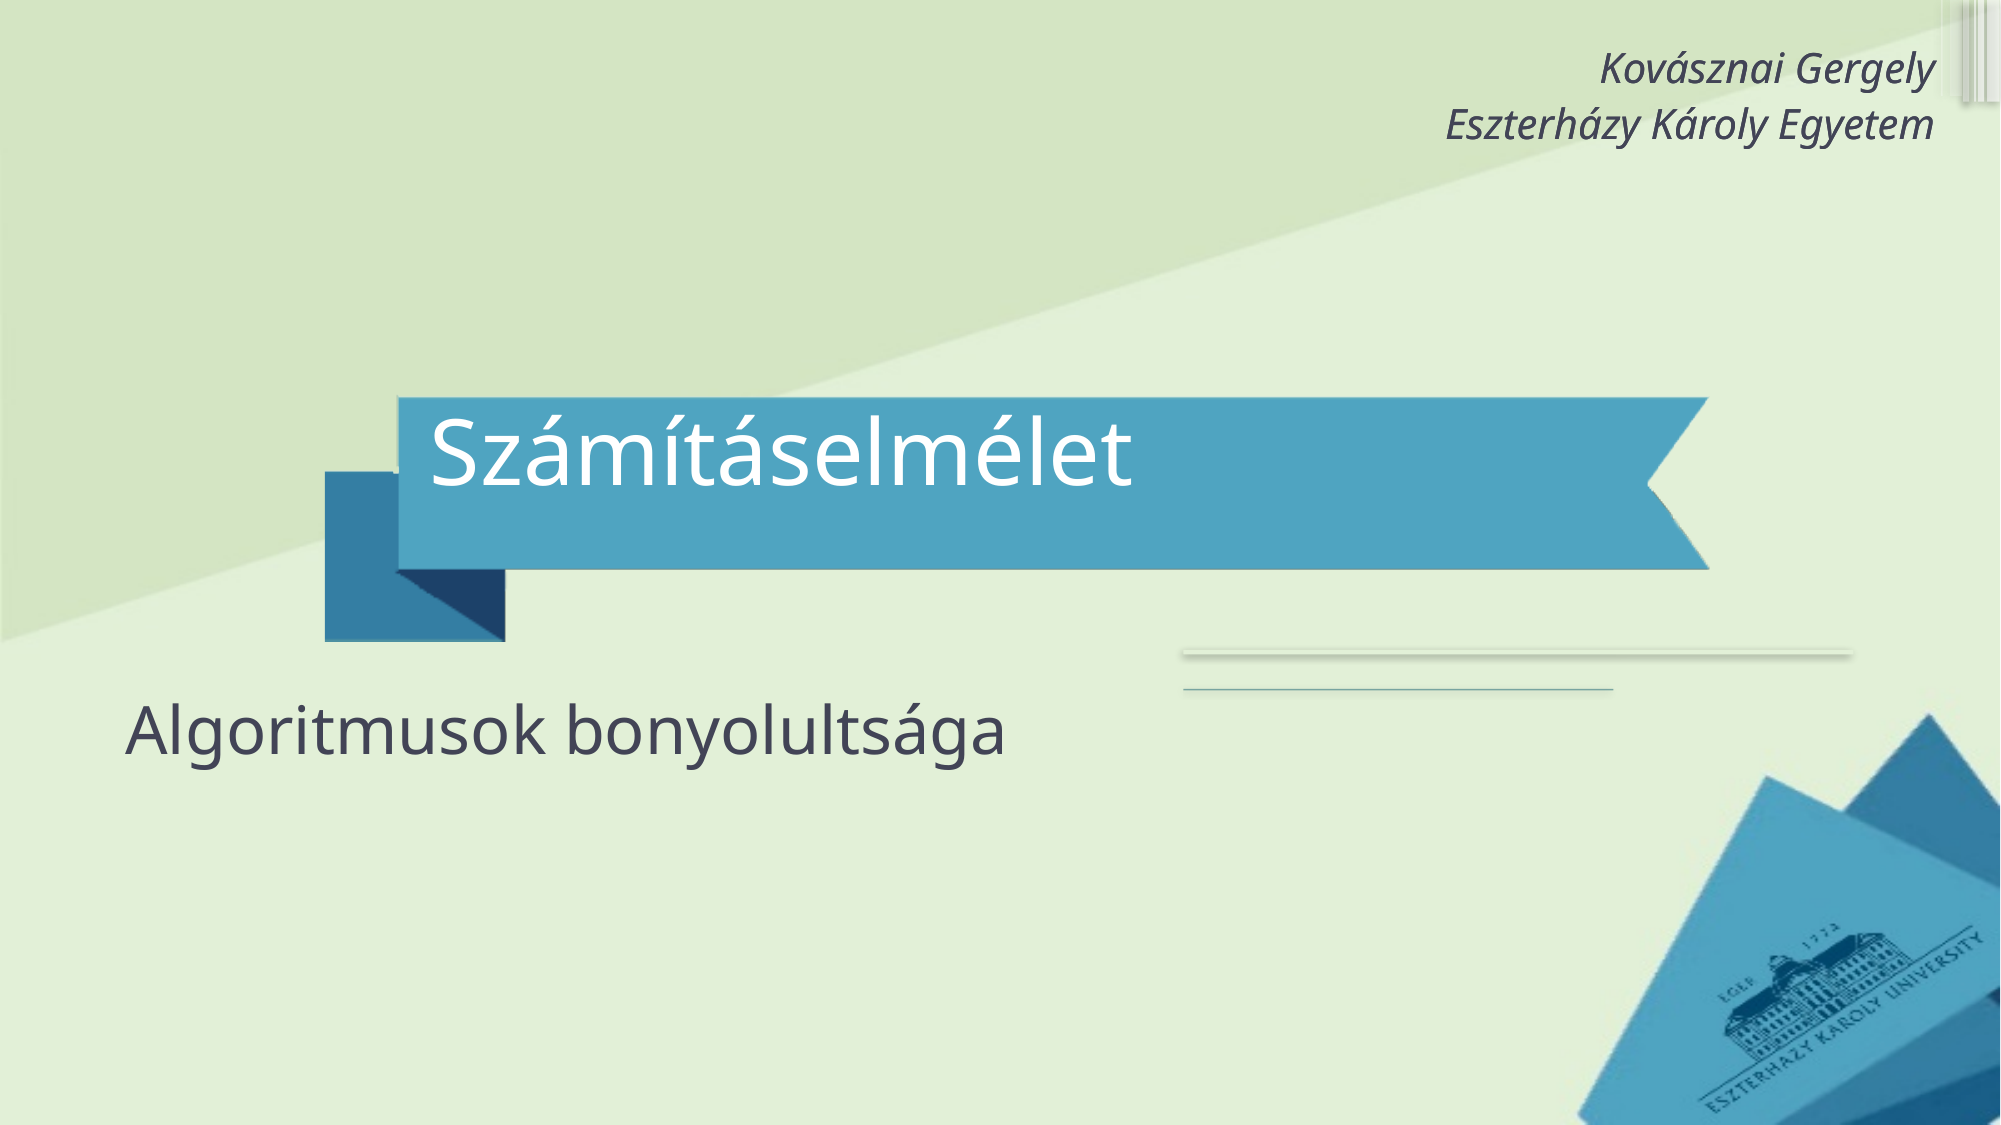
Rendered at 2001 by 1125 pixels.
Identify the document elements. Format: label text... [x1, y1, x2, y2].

picture [0, 0, 2001, 1125]
subtitle Algoritmusok bonyolultsága [99, 680, 1184, 969]
title Számításelmélet [324, 394, 1713, 642]
